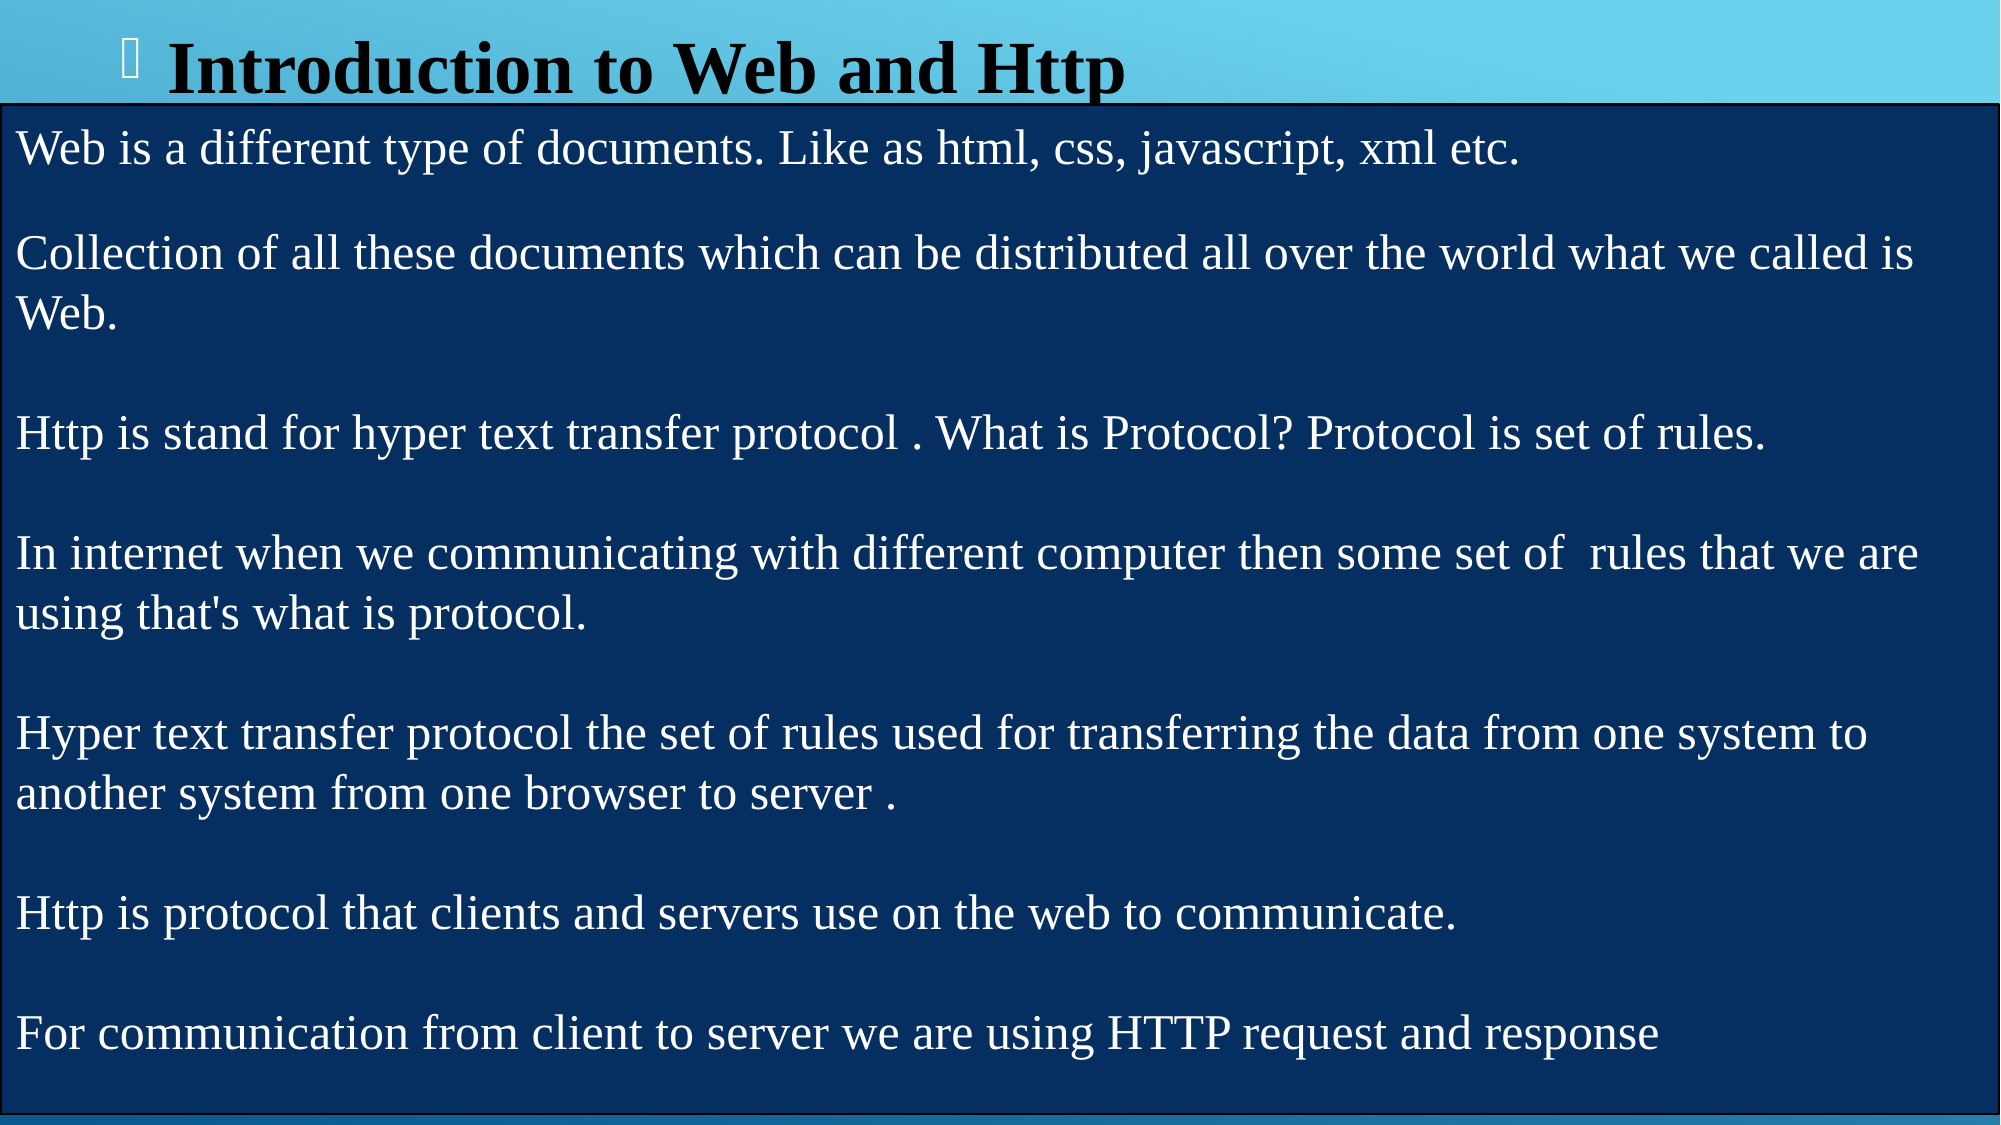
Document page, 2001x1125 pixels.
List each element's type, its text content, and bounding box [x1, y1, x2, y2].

text_box Web is a different type of documents. Like as html, css, javascript, xml etc. Collection of all these documents which can be distributed all over the world what we called is Web. Http is stand for hyper text transfer protocol . What is Protocol? Protocol is set of rules. In internet when we communicating with different computer then some set of rules that we are using that's what is protocol. Hyper text transfer protocol the set of rules used for transferring the data from one system to another system from one browser to server . Http is protocol that clients and servers use on the web to communicate. For communication from client to server we are using HTTP request and response [0, 103, 2000, 1115]
list Introduction to Web and Http [105, 11, 1506, 103]
